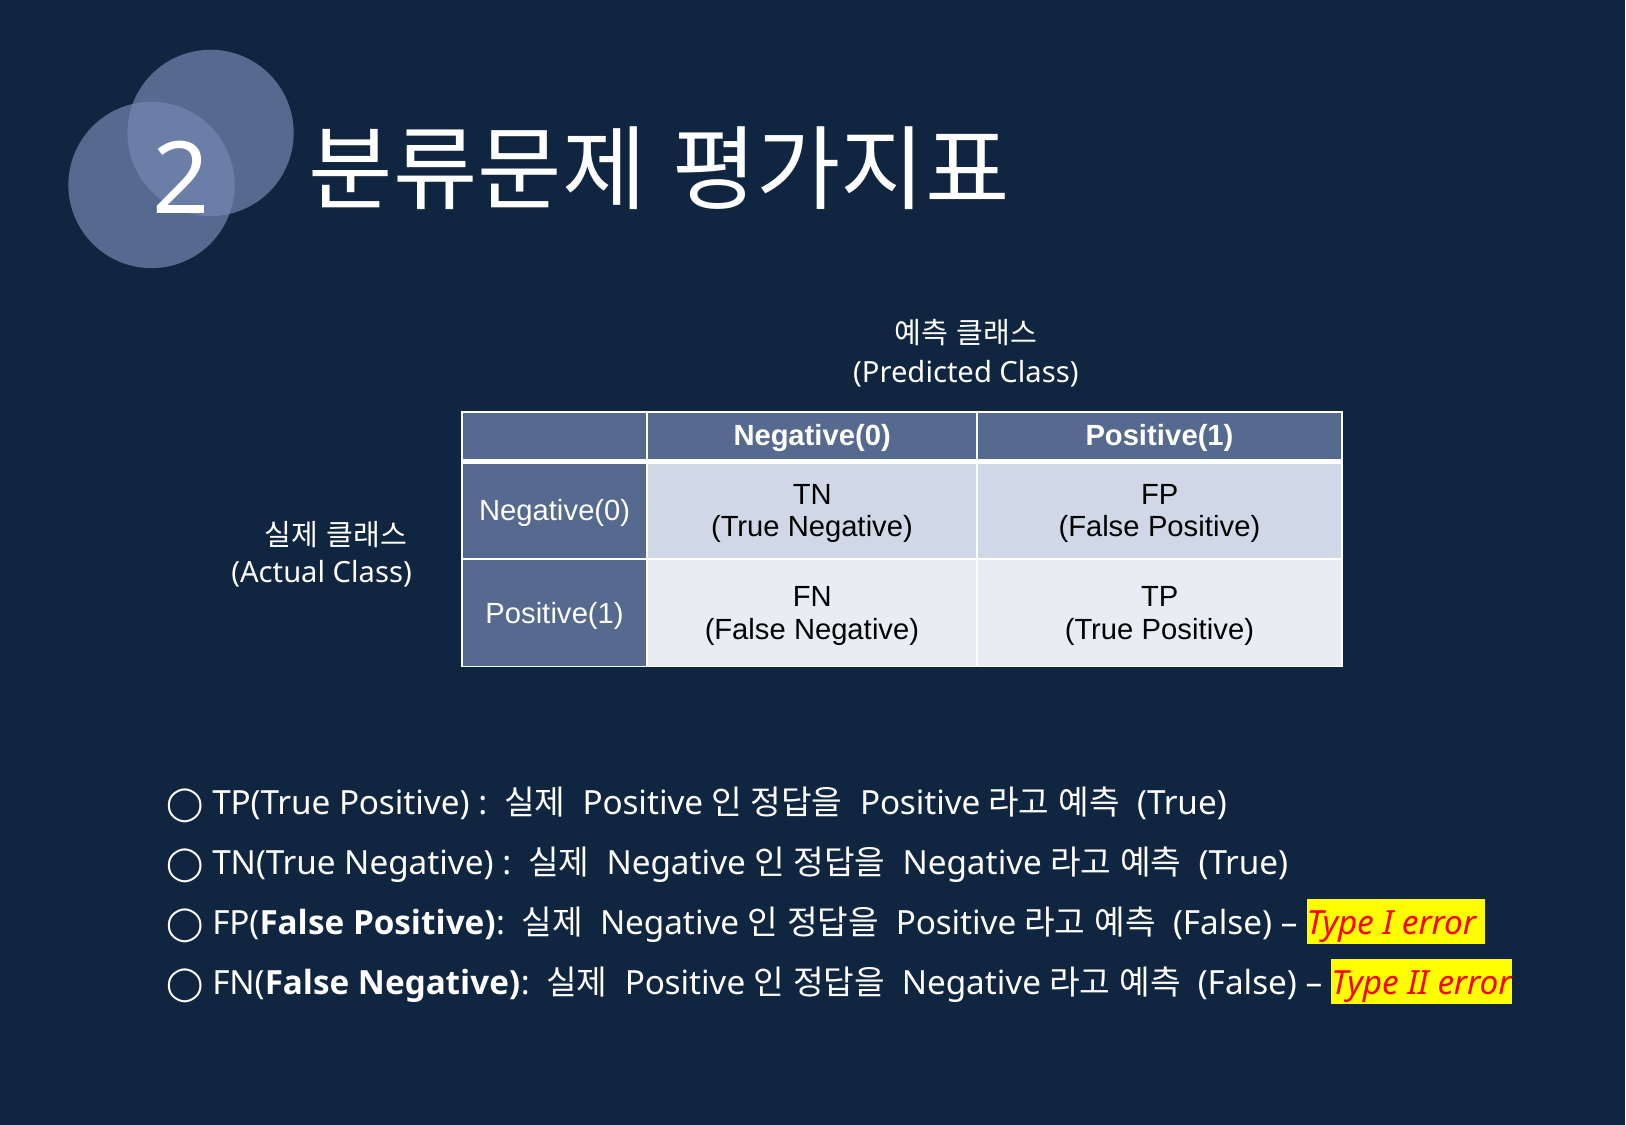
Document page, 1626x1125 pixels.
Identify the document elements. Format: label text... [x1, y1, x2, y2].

table_cell Positive(1) [463, 560, 646, 666]
table_cell TN (True Negative) [648, 464, 976, 558]
text_box 분류문제 평가지표 [293, 103, 1159, 229]
table_cell FN (False Negative) [648, 560, 976, 666]
table_cell FP (False Positive) [978, 464, 1341, 558]
text_box 예측 클래스 (Predicted Class) [764, 306, 1177, 397]
table_header [463, 413, 646, 459]
text_box 실제 클래스 (Actual Class) [216, 496, 541, 596]
table_cell TP (True Positive) [978, 560, 1341, 666]
table_cell Negative(0) [463, 464, 646, 558]
text_box [128, 101, 175, 105]
table_header Negative(0) [648, 413, 976, 459]
text_box [133, 49, 293, 196]
text_box [68, 122, 213, 269]
table_header Positive(1) [978, 413, 1341, 459]
text_box ◯ TP(True Positive) : 실제 Positive인 정답을 Positive라고 예측 (True) ◯ TN(True Negative) : 실제 Negative인 정답을 Negative라고 예측 (True) ◯ FP(False Positive): 실제 Negative인 정답을 Positive라고 예측 (False) – Type I error ◯ FN(False Negative): 실제 Positive인 정답을 Negative라고 예측 (False) – Type II error [151, 753, 1616, 1049]
text_box 2 [97, 105, 265, 241]
